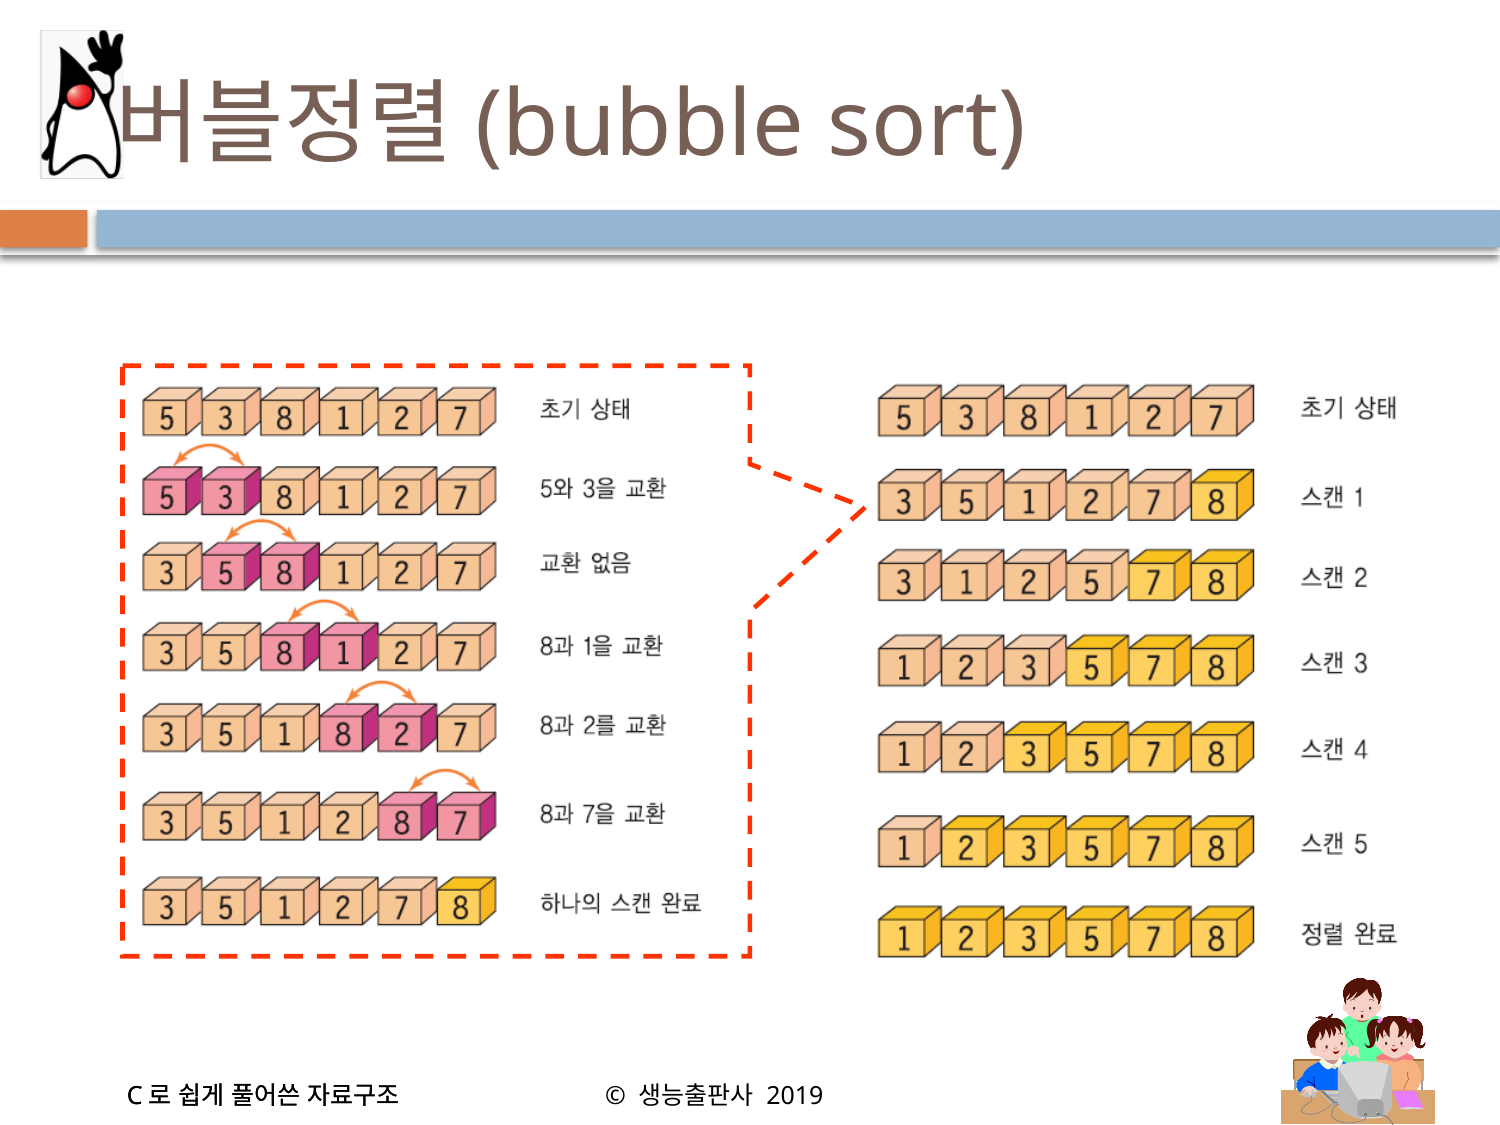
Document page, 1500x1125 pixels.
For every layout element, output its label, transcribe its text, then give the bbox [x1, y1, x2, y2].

text_box [122, 365, 854, 957]
picture [860, 370, 1410, 969]
picture [39, 30, 124, 179]
title 버블정렬(bubble sort) [100, 37, 1438, 200]
picture [120, 377, 716, 937]
